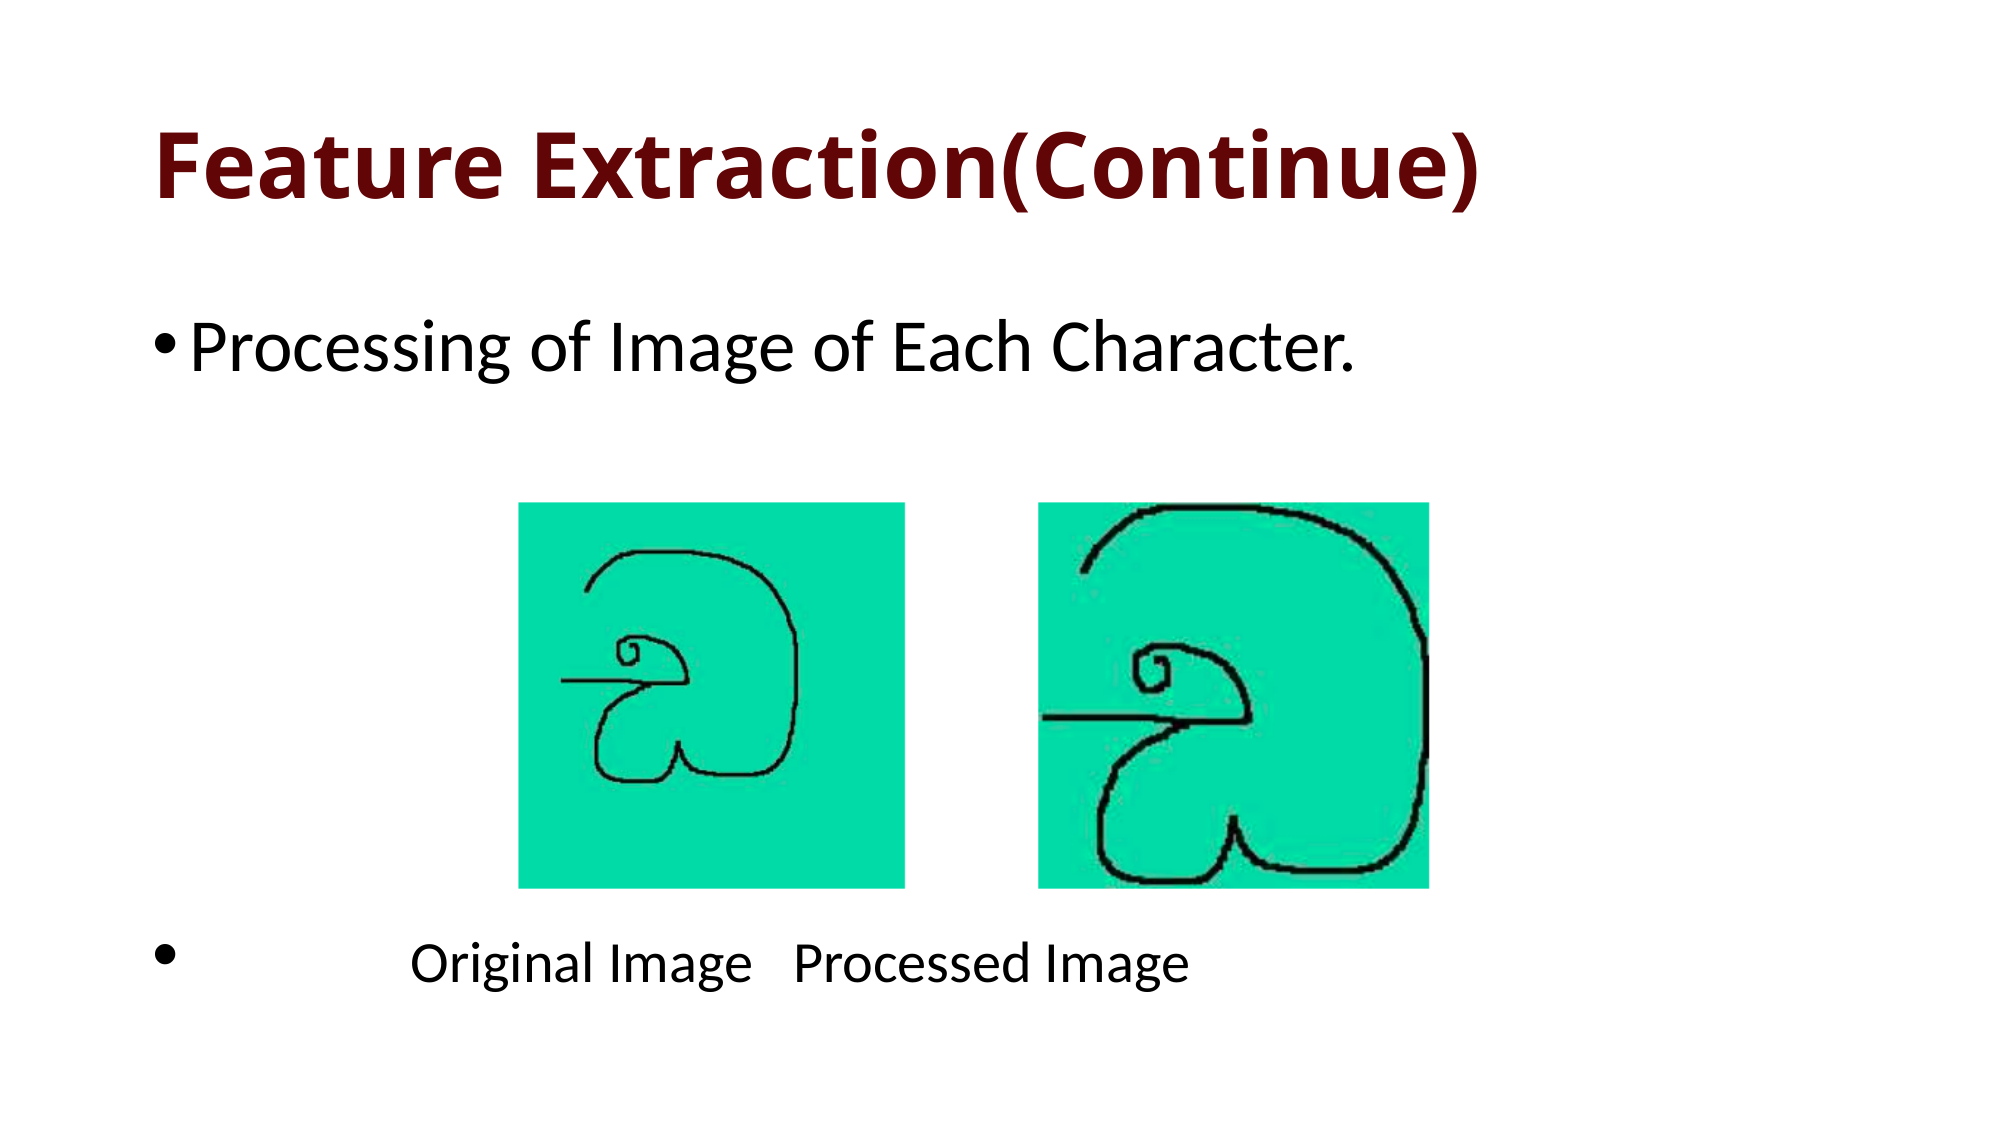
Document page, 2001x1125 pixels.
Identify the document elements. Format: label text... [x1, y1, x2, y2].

picture [470, 481, 1467, 919]
text_box Processing of Image of Each Character. Original Image Processed Image [137, 299, 1863, 1013]
text_box Feature Extraction(Continue) [137, 59, 1863, 277]
